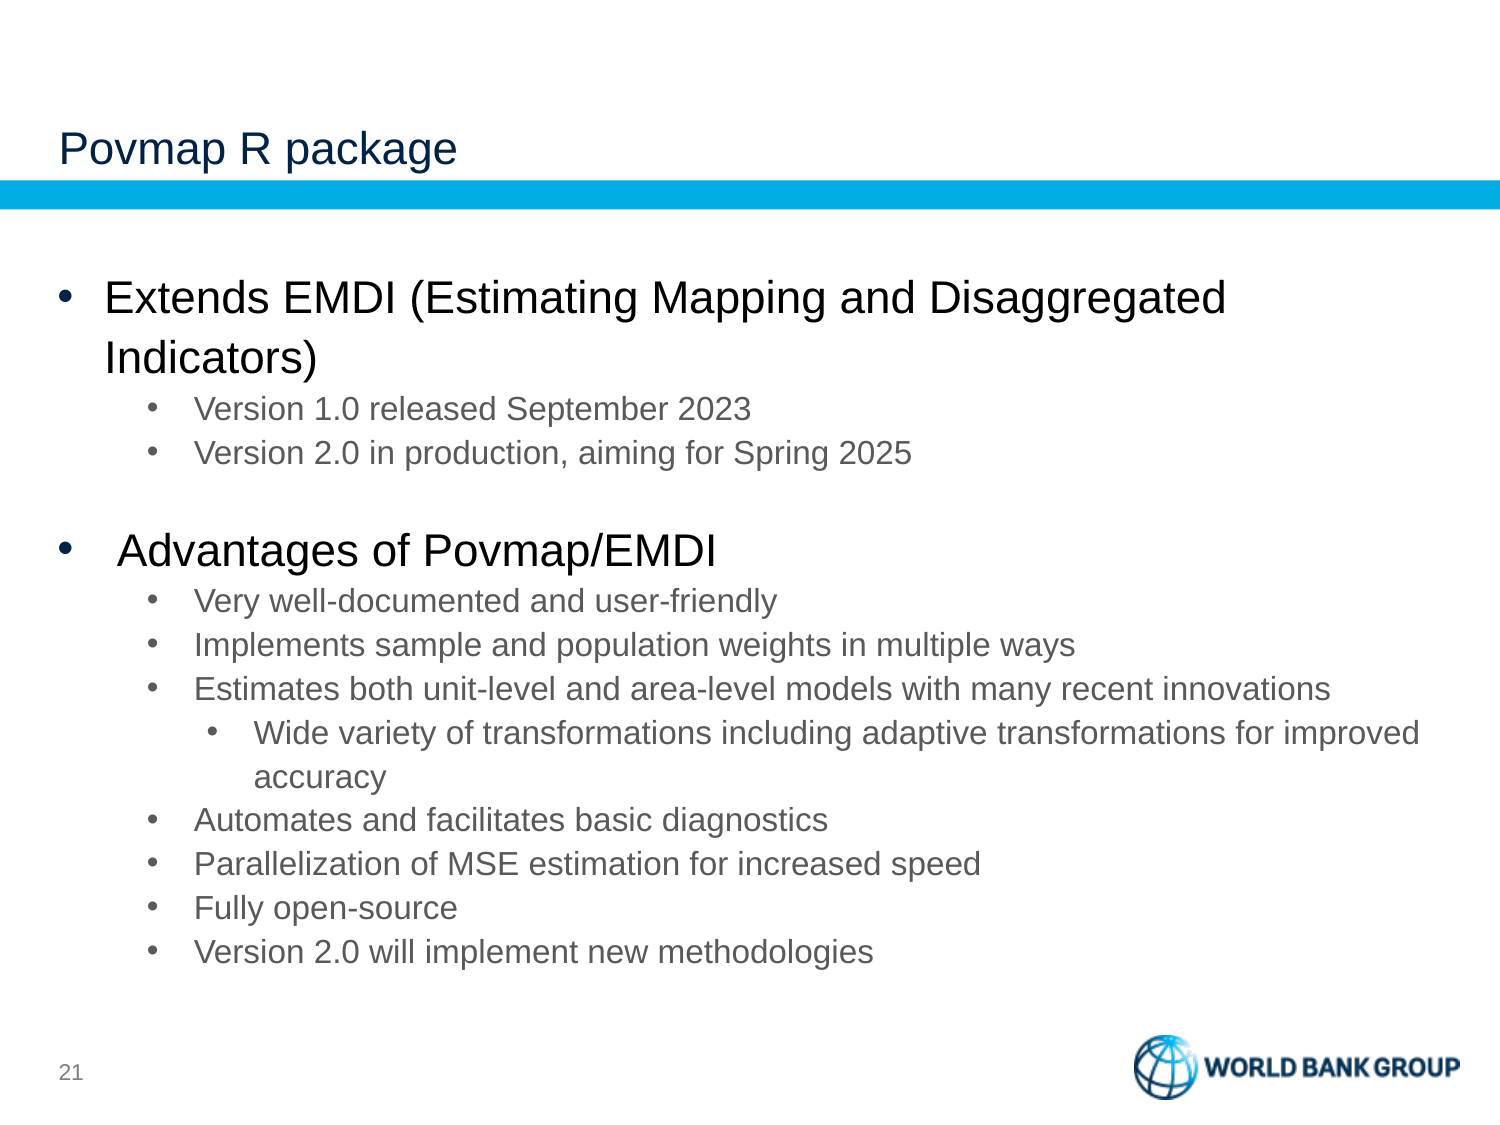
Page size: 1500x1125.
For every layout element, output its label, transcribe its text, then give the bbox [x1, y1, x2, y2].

list Extends EMDI (Estimating Mapping and Disaggregated Indicators) Version 1.0 released September 2023 Version 2.0 in production, aiming for Spring 2025 Advantages of Povmap/EMDI Very well-documented and user-friendly Implements sample and population weights in multiple ways Estimates both unit-level and area-level models with many recent innovations Wide variety of transformations including adaptive transformations for improved accuracy Automates and facilitates basic diagnostics Parallelization of MSE estimation for increased speed Fully open-source Version 2.0 will implement new methodologies [57, 261, 1449, 1020]
slide_number 20 [58, 1041, 150, 1101]
picture [1134, 1035, 1460, 1100]
title Povmap R package [58, 49, 1447, 174]
